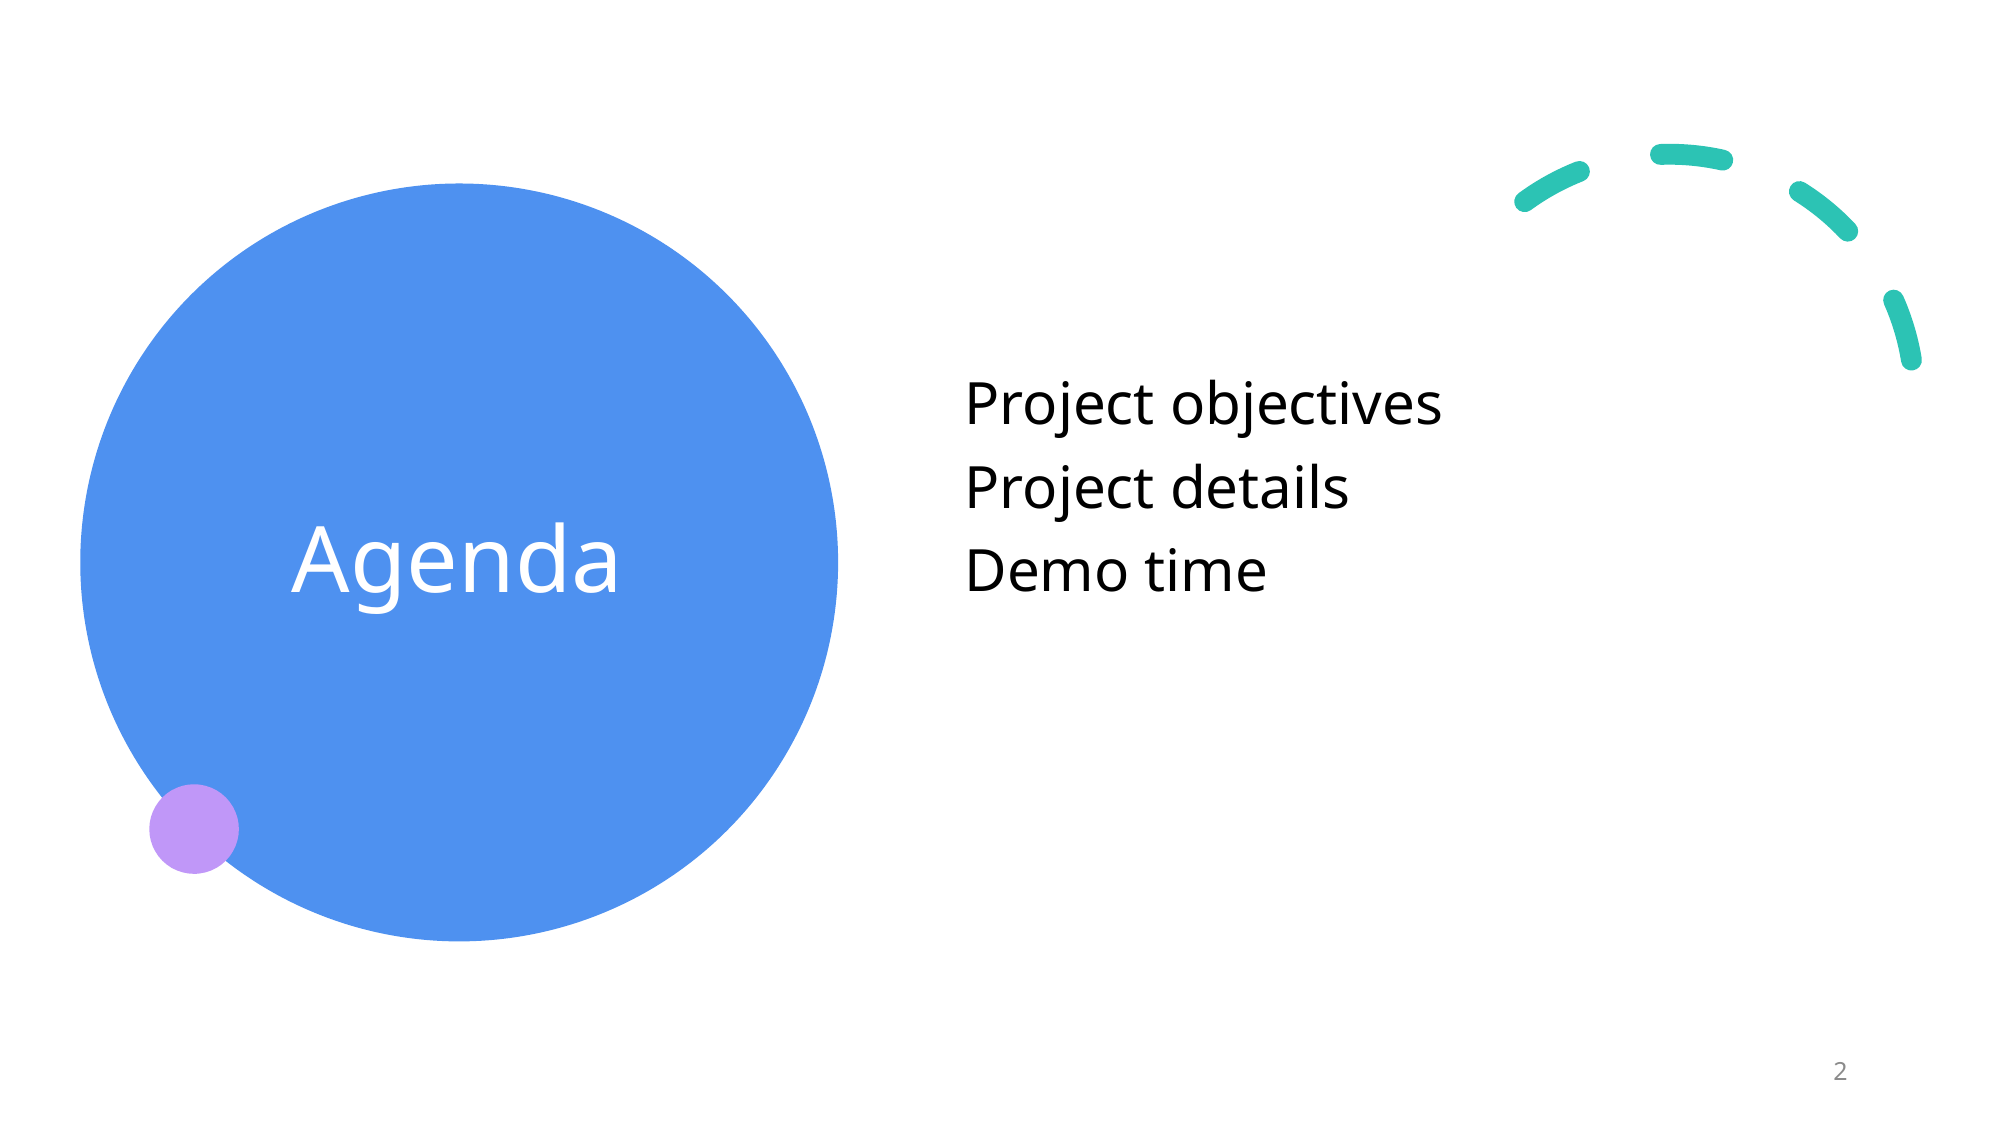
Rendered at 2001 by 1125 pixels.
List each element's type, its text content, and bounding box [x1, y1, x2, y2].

title Agenda [191, 229, 723, 897]
list Project objectives Project details Demo time [949, 250, 1788, 896]
slide_number 2 [1412, 1042, 1863, 1103]
